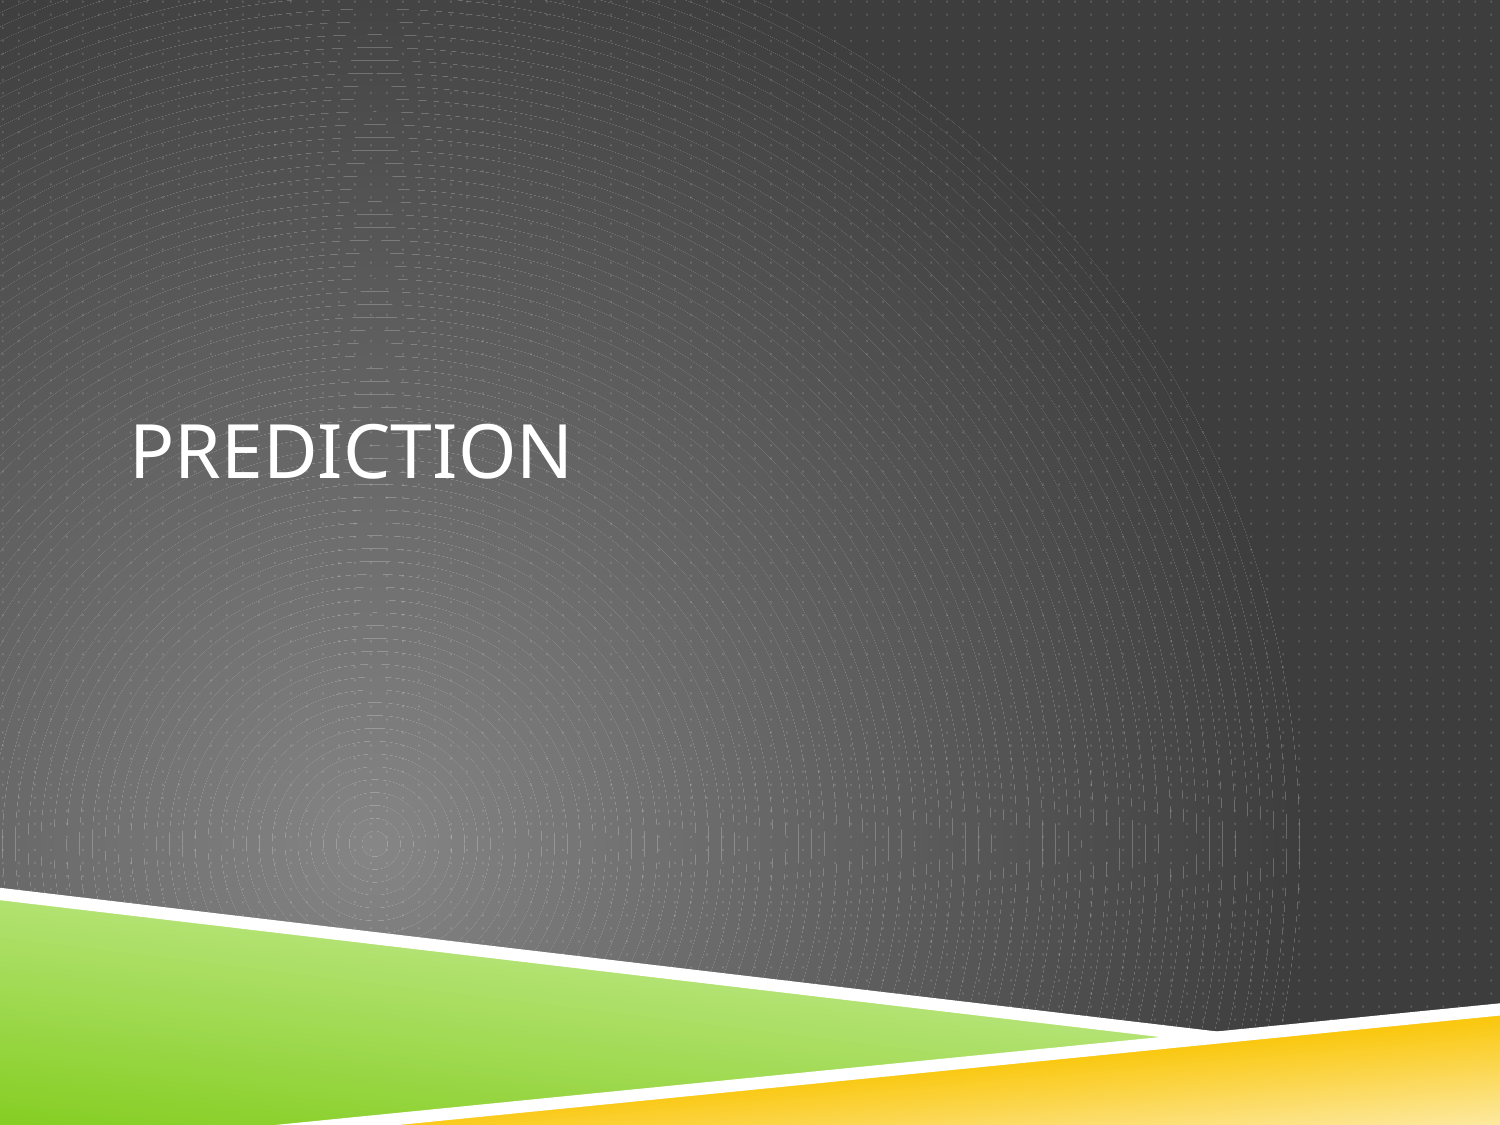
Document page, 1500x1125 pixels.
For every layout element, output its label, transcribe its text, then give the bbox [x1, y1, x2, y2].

text_box Prediction [129, 323, 1388, 574]
